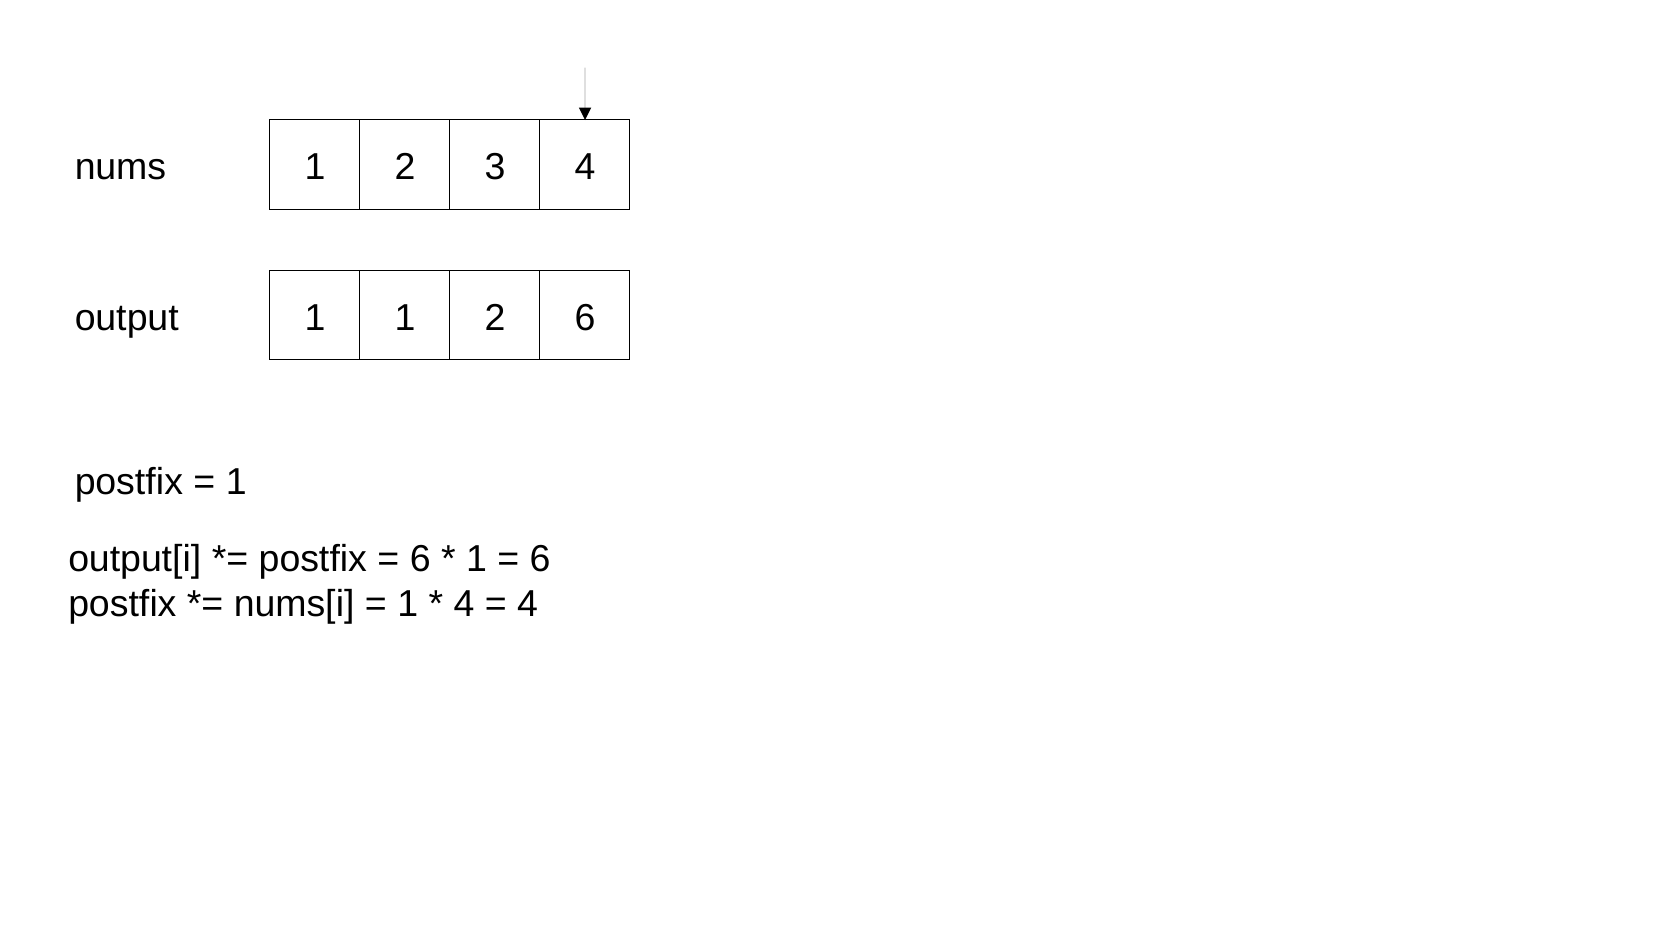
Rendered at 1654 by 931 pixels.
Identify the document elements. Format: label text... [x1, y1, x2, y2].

text_box 1 [269, 270, 359, 360]
text_box output[i] *= postfix = 6 * 1 = 6 postfix *= nums[i] = 1 * 4 = 4 [53, 526, 585, 667]
text_box 4 [539, 119, 630, 210]
text_box output [59, 285, 210, 346]
text_box nums [59, 134, 210, 195]
text_box 1 [359, 270, 450, 360]
text_box 1 [269, 119, 359, 210]
text_box 2 [450, 270, 539, 360]
text_box [578, 67, 592, 121]
text_box postfix = 1 [59, 449, 300, 510]
text_box 3 [450, 119, 539, 210]
text_box 2 [359, 119, 450, 210]
text_box 6 [539, 270, 630, 360]
